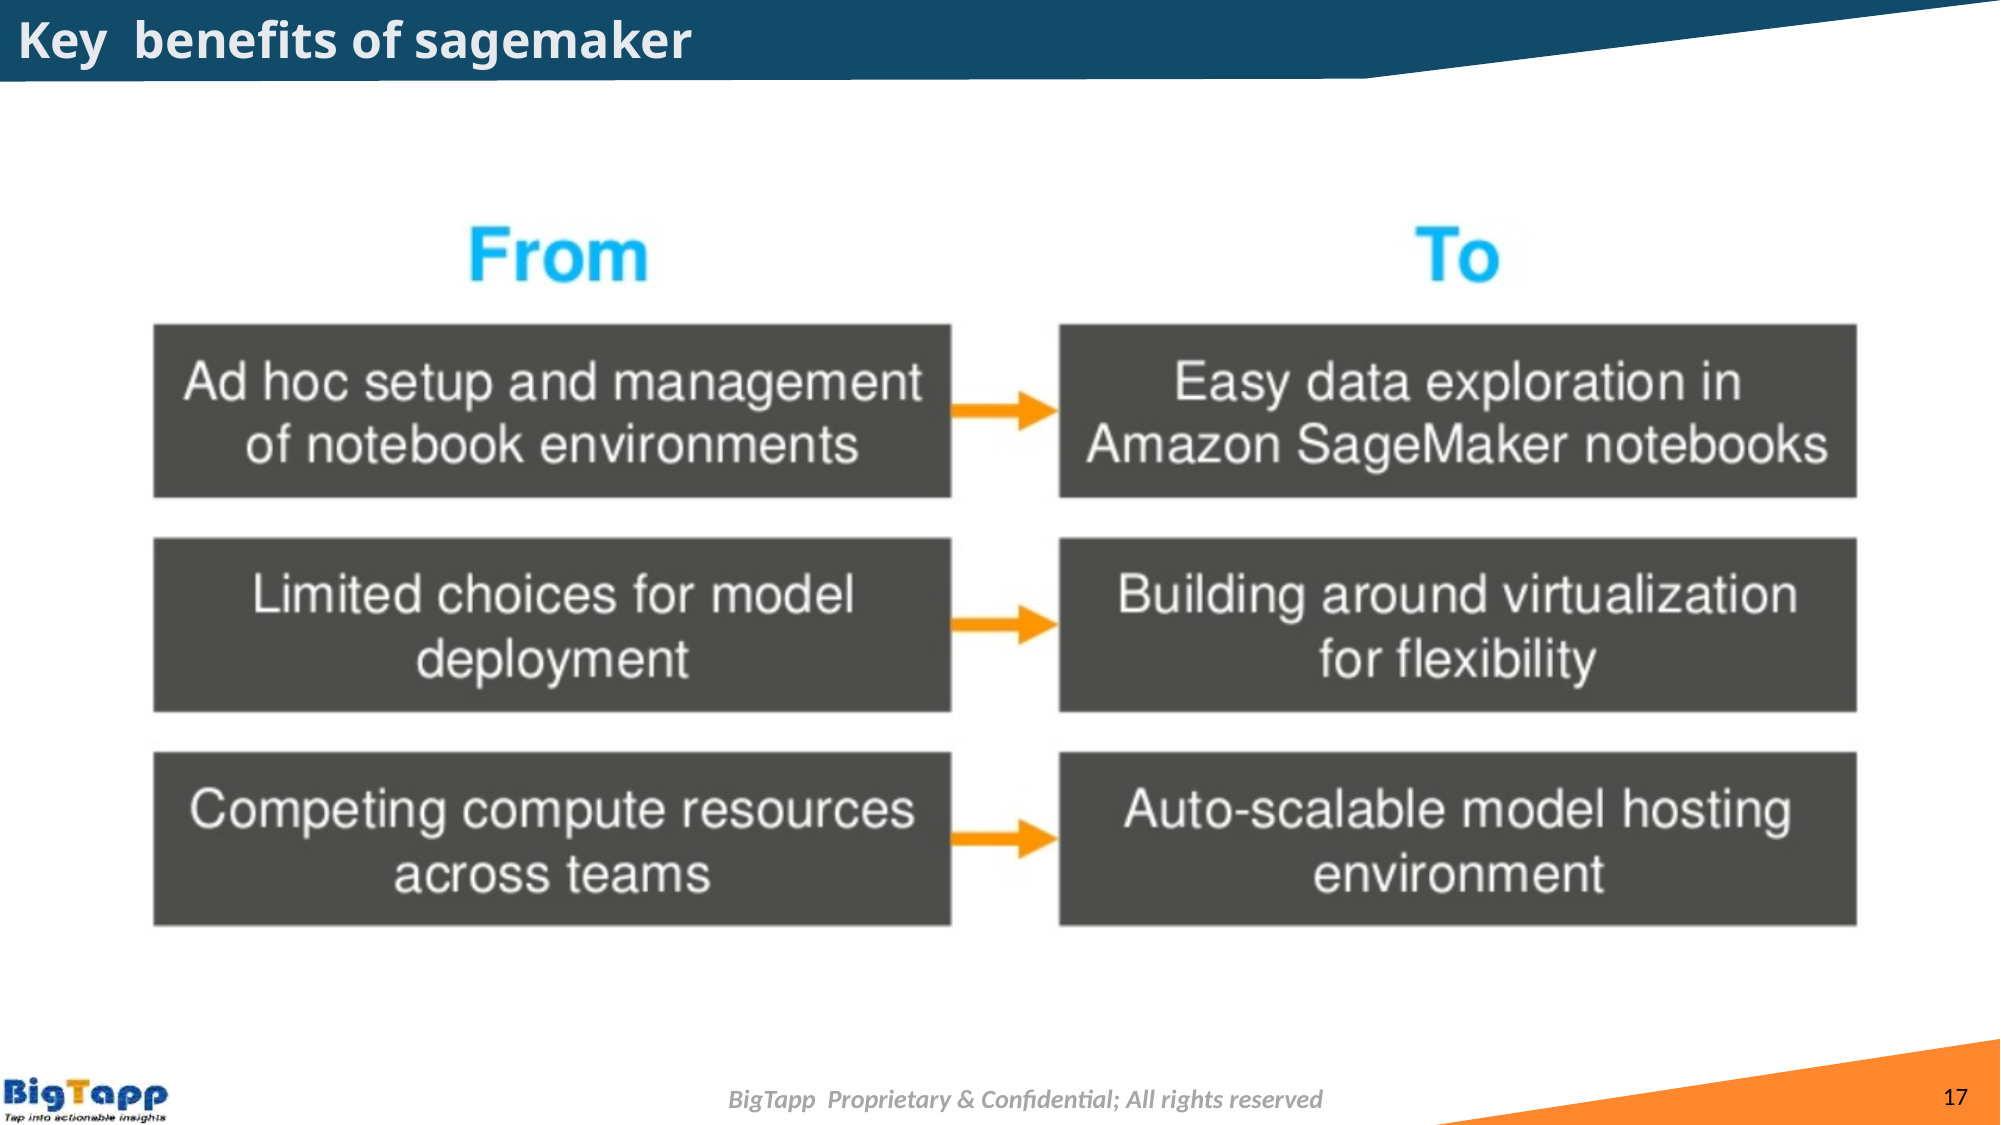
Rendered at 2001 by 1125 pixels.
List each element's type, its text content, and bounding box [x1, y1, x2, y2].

title Key benefits of sagemaker [2, 1, 1728, 84]
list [101, 182, 1900, 970]
picture [2, 1076, 170, 1125]
